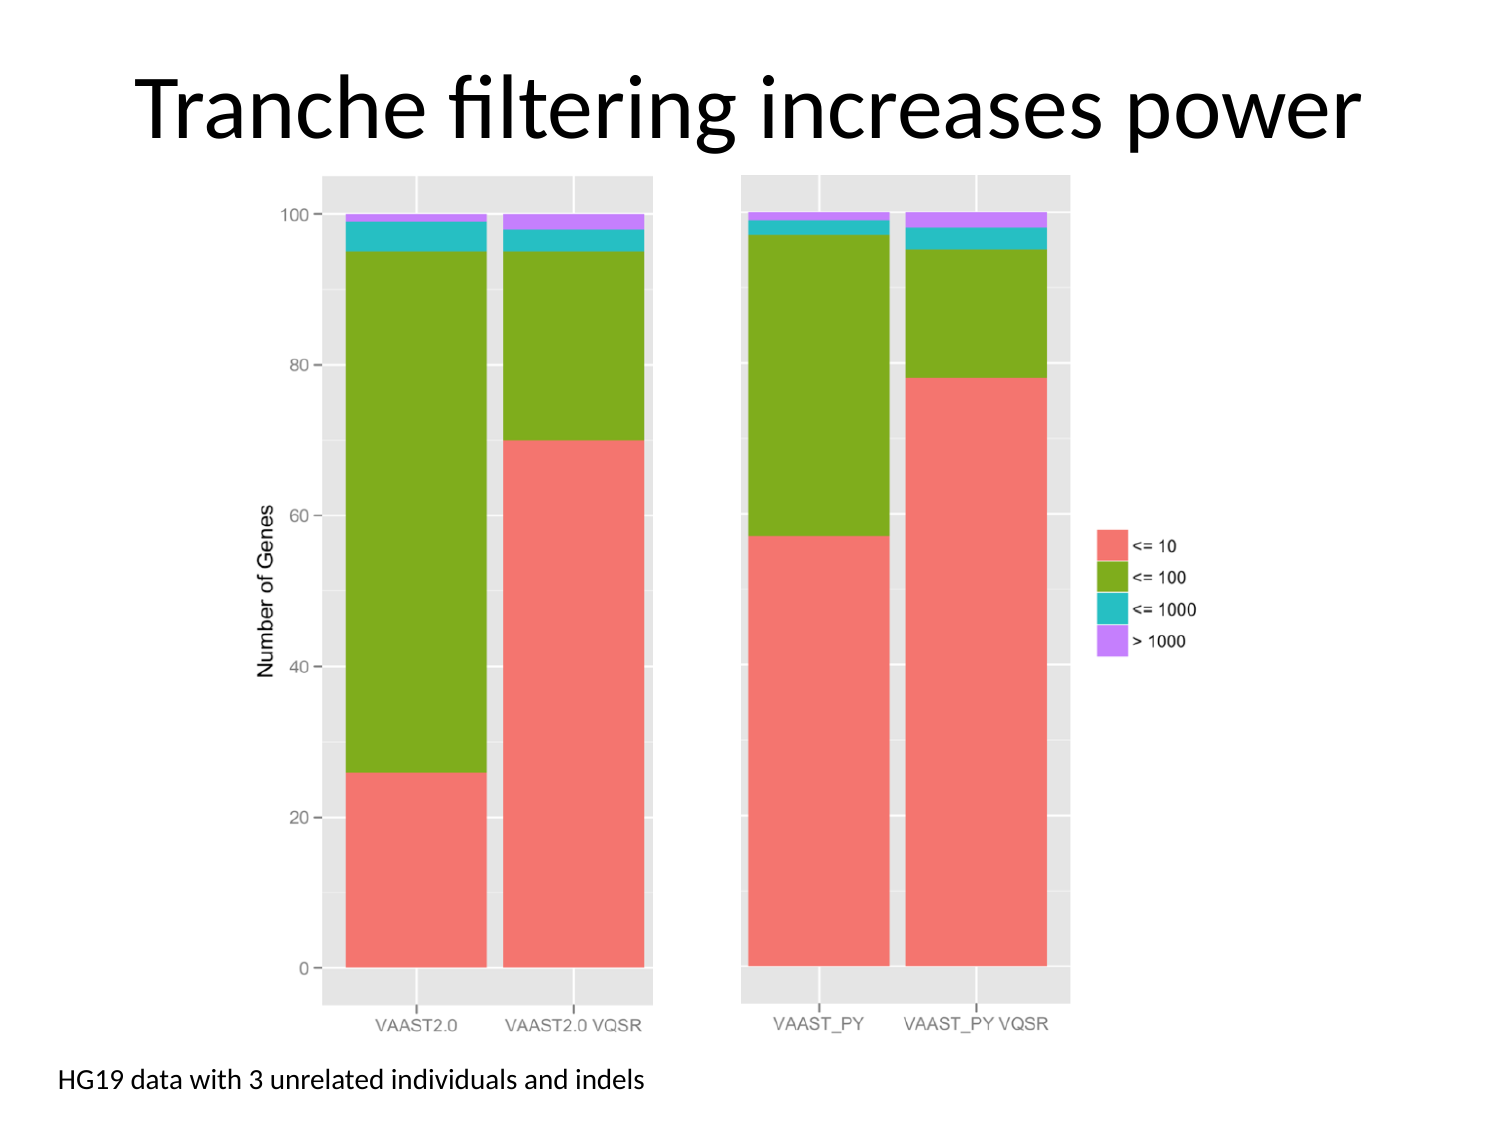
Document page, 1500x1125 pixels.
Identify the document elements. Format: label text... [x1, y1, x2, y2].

picture [243, 175, 653, 1040]
picture [740, 175, 1199, 1040]
text_box HG19 data with 3 unrelated individuals and indels [43, 1053, 661, 1104]
title Tranche filtering increases power [75, 7, 1425, 196]
